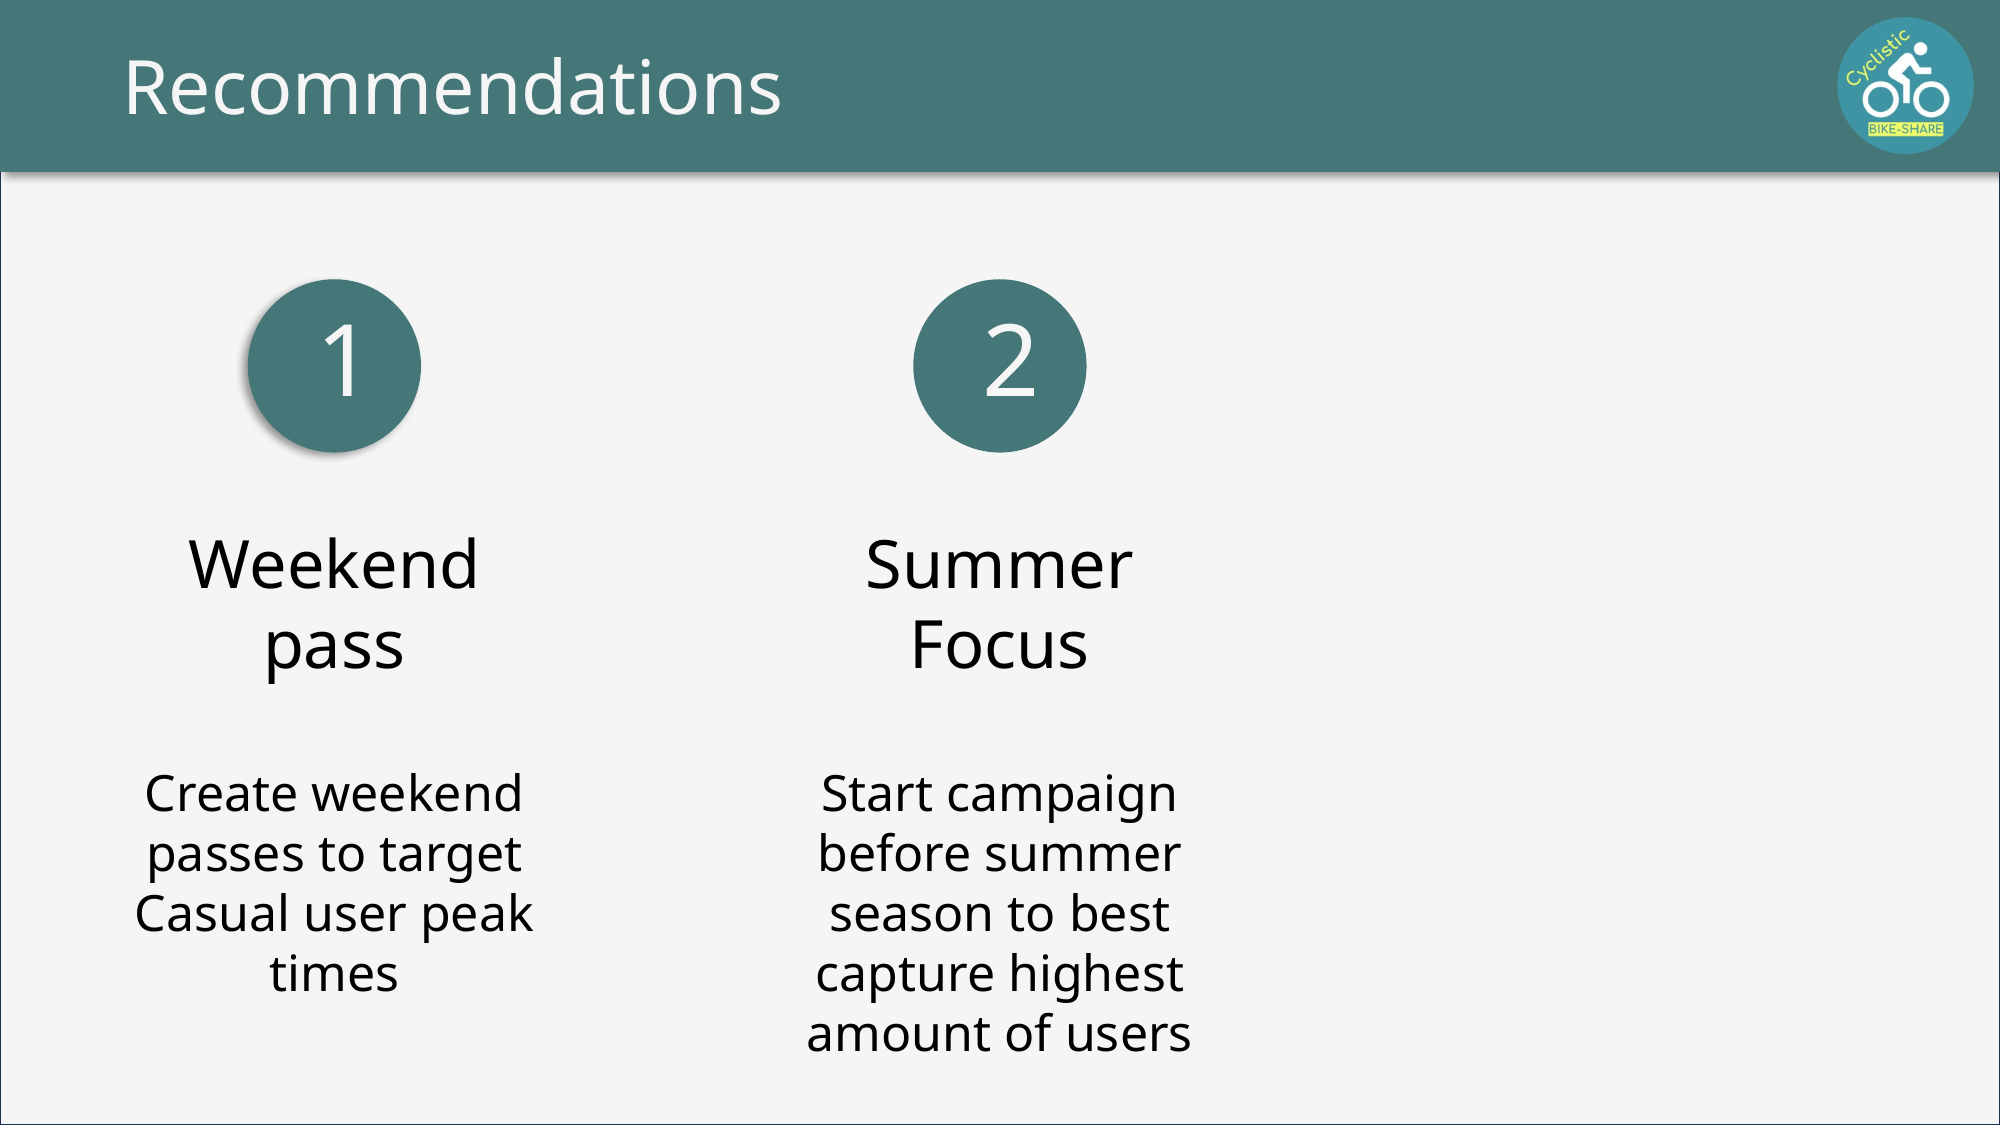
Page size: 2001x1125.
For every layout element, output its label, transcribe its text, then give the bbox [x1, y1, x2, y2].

text_box [0, 0, 2000, 172]
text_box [248, 280, 420, 452]
text_box Weekend pass Create weekend passes to target Casual user peak times [107, 514, 562, 1090]
picture [1837, 17, 1974, 154]
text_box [914, 280, 1086, 452]
text_box [0, 177, 2000, 1125]
text_box Summer Focus Start campaign before summer season to best capture highest amount of users [773, 514, 1227, 1125]
text_box Recommendations [107, 32, 1730, 138]
